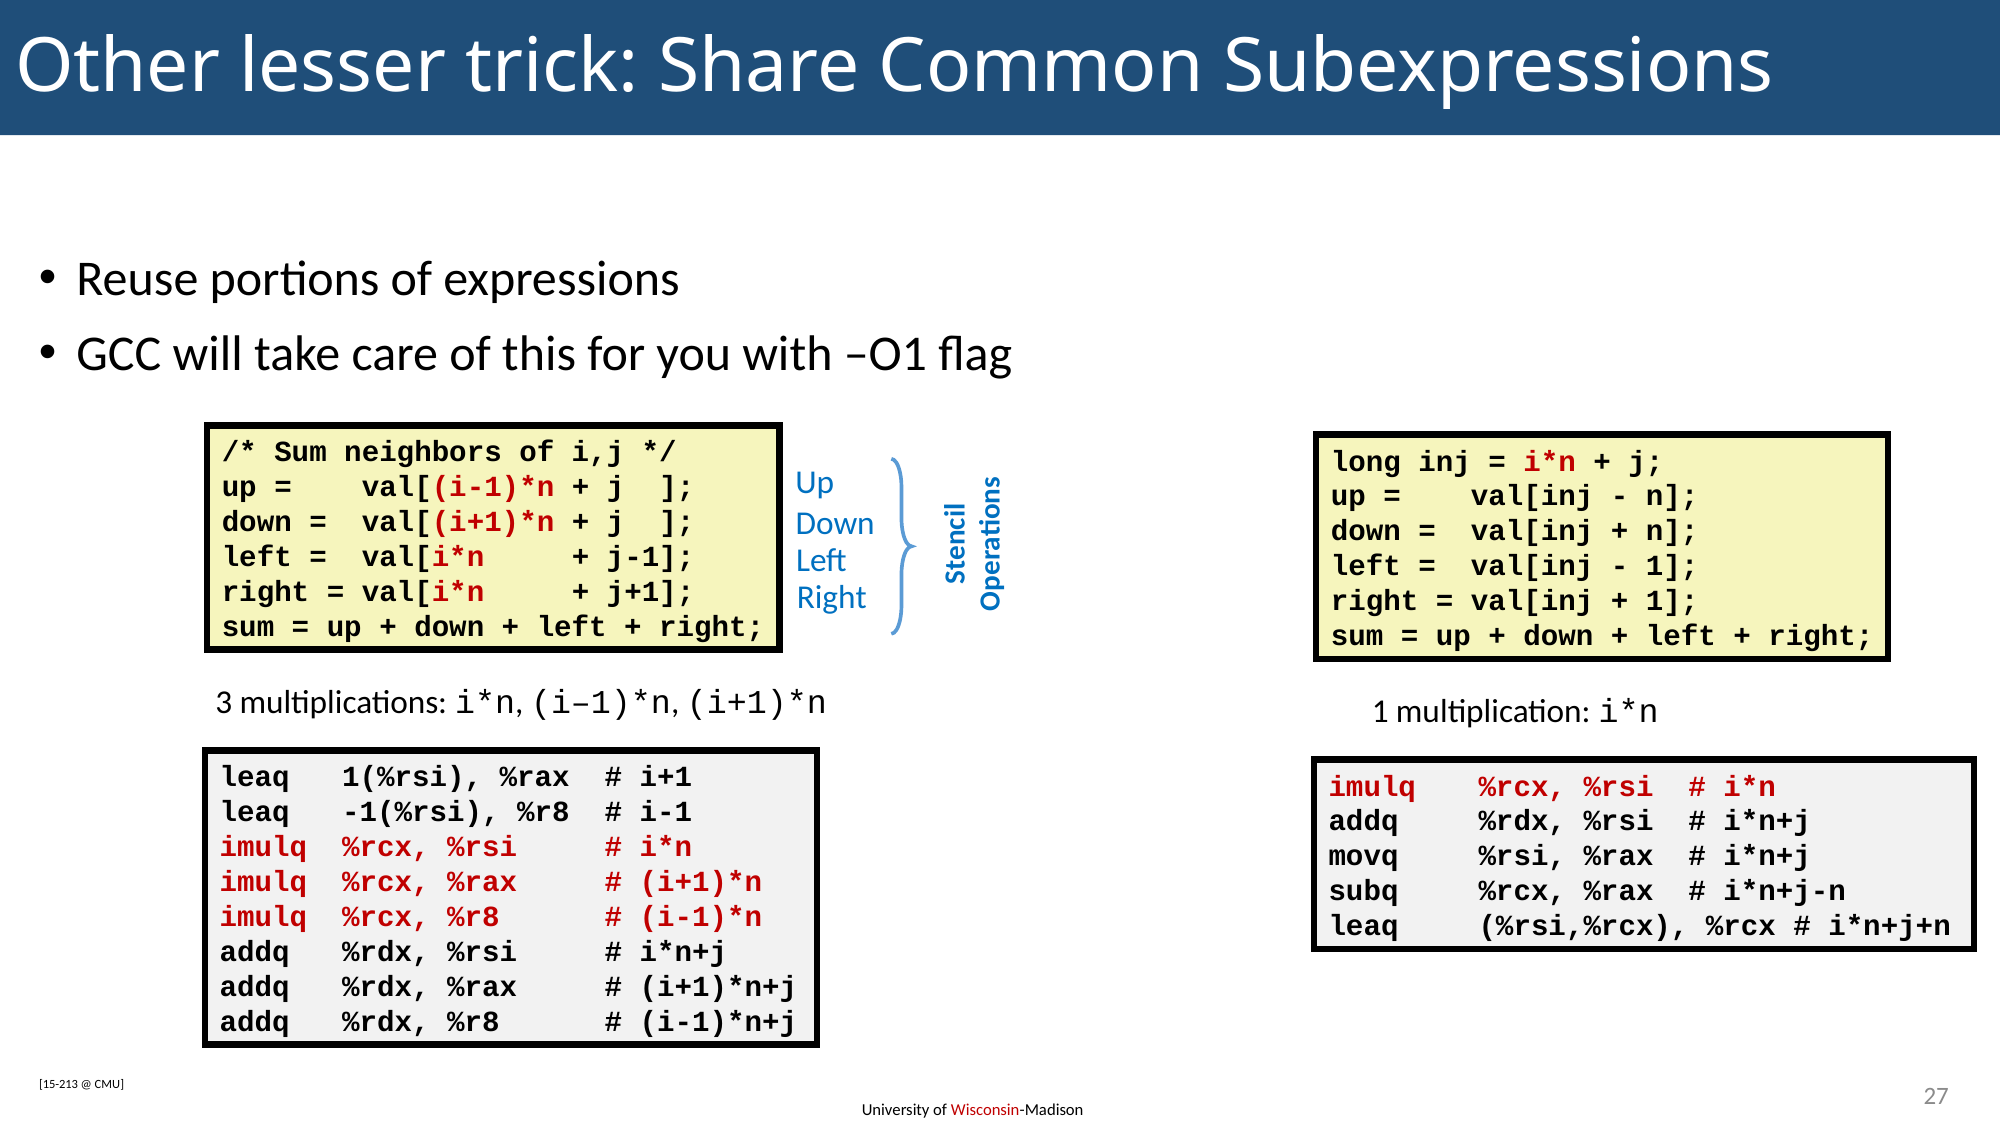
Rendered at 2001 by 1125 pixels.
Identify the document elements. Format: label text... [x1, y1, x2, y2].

text_box /* Sum neighbors of i,j */ up = val[(i-1)*n + j ]; down = val[(i+1)*n + j ]; left = val[i*n + j-1]; right = val[i*n + j+1]; sum = up + down + left + right; [207, 425, 780, 650]
slide_number 27 [1850, 1072, 1965, 1117]
text_box leaq 1(%rsi), %rax # i+1 leaq -1(%rsi), %r8 # i-1 imulq %rcx, %rsi # i*n imulq %rcx, %rax # (i+1)*n imulq %rcx, %r8 # (i-1)*n addq %rdx, %rsi # i*n+j addq %rdx, %rax # (i+1)*n+j addq %rdx, %r8 # (i-1)*n+j [204, 750, 818, 1045]
text_box imulq %rcx, %rsi # i*n addq %rdx, %rsi # i*n+j movq %rsi, %rax # i*n+j subq %rcx, %rax # i*n+j-n leaq (%rsi,%rcx), %rcx # i*n+j+n [1313, 759, 1975, 949]
title Other lesser trick: Share Common Subexpressions [0, 0, 2000, 136]
text_box 1 multiplication: i*n [1357, 681, 1674, 737]
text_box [780, 453, 1014, 634]
text_box long inj = i*n + j; up = val[inj - n]; down = val[inj + n]; left = val[inj - 1]; right = val[inj + 1]; sum = up + down + left + right; [1315, 434, 1889, 659]
list Reuse portions of expressions GCC will take care of this for you with –O1 flag [24, 245, 1987, 1055]
text_box 3 multiplications: i*n, (i–1)*n, (i+1)*n [200, 672, 842, 727]
